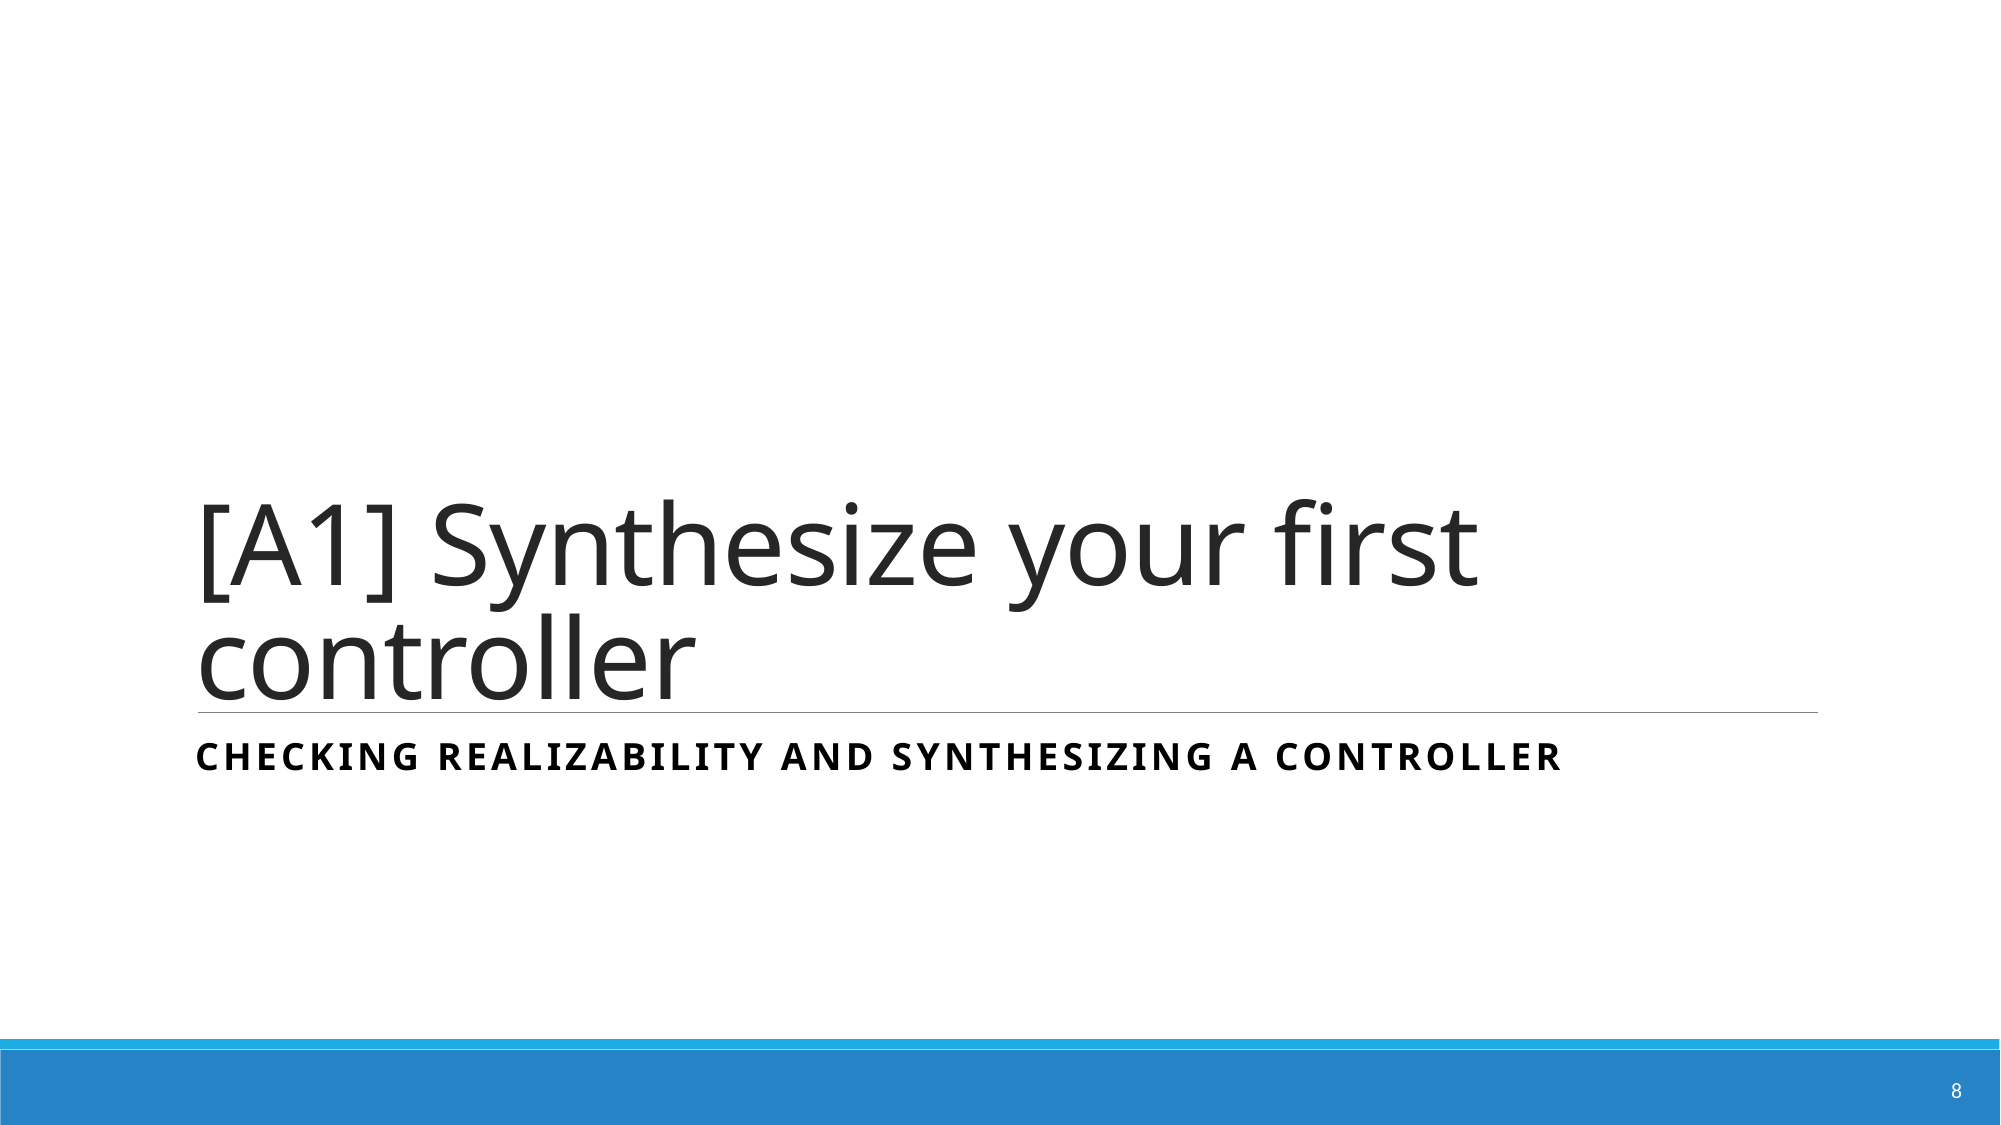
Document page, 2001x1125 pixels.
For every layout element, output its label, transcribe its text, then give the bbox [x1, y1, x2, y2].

list checking realizability and synthesizing a controller [180, 730, 1830, 918]
slide_number 8 [1761, 1059, 1977, 1120]
title [A1] Synthesize your first controller [180, 280, 1830, 730]
